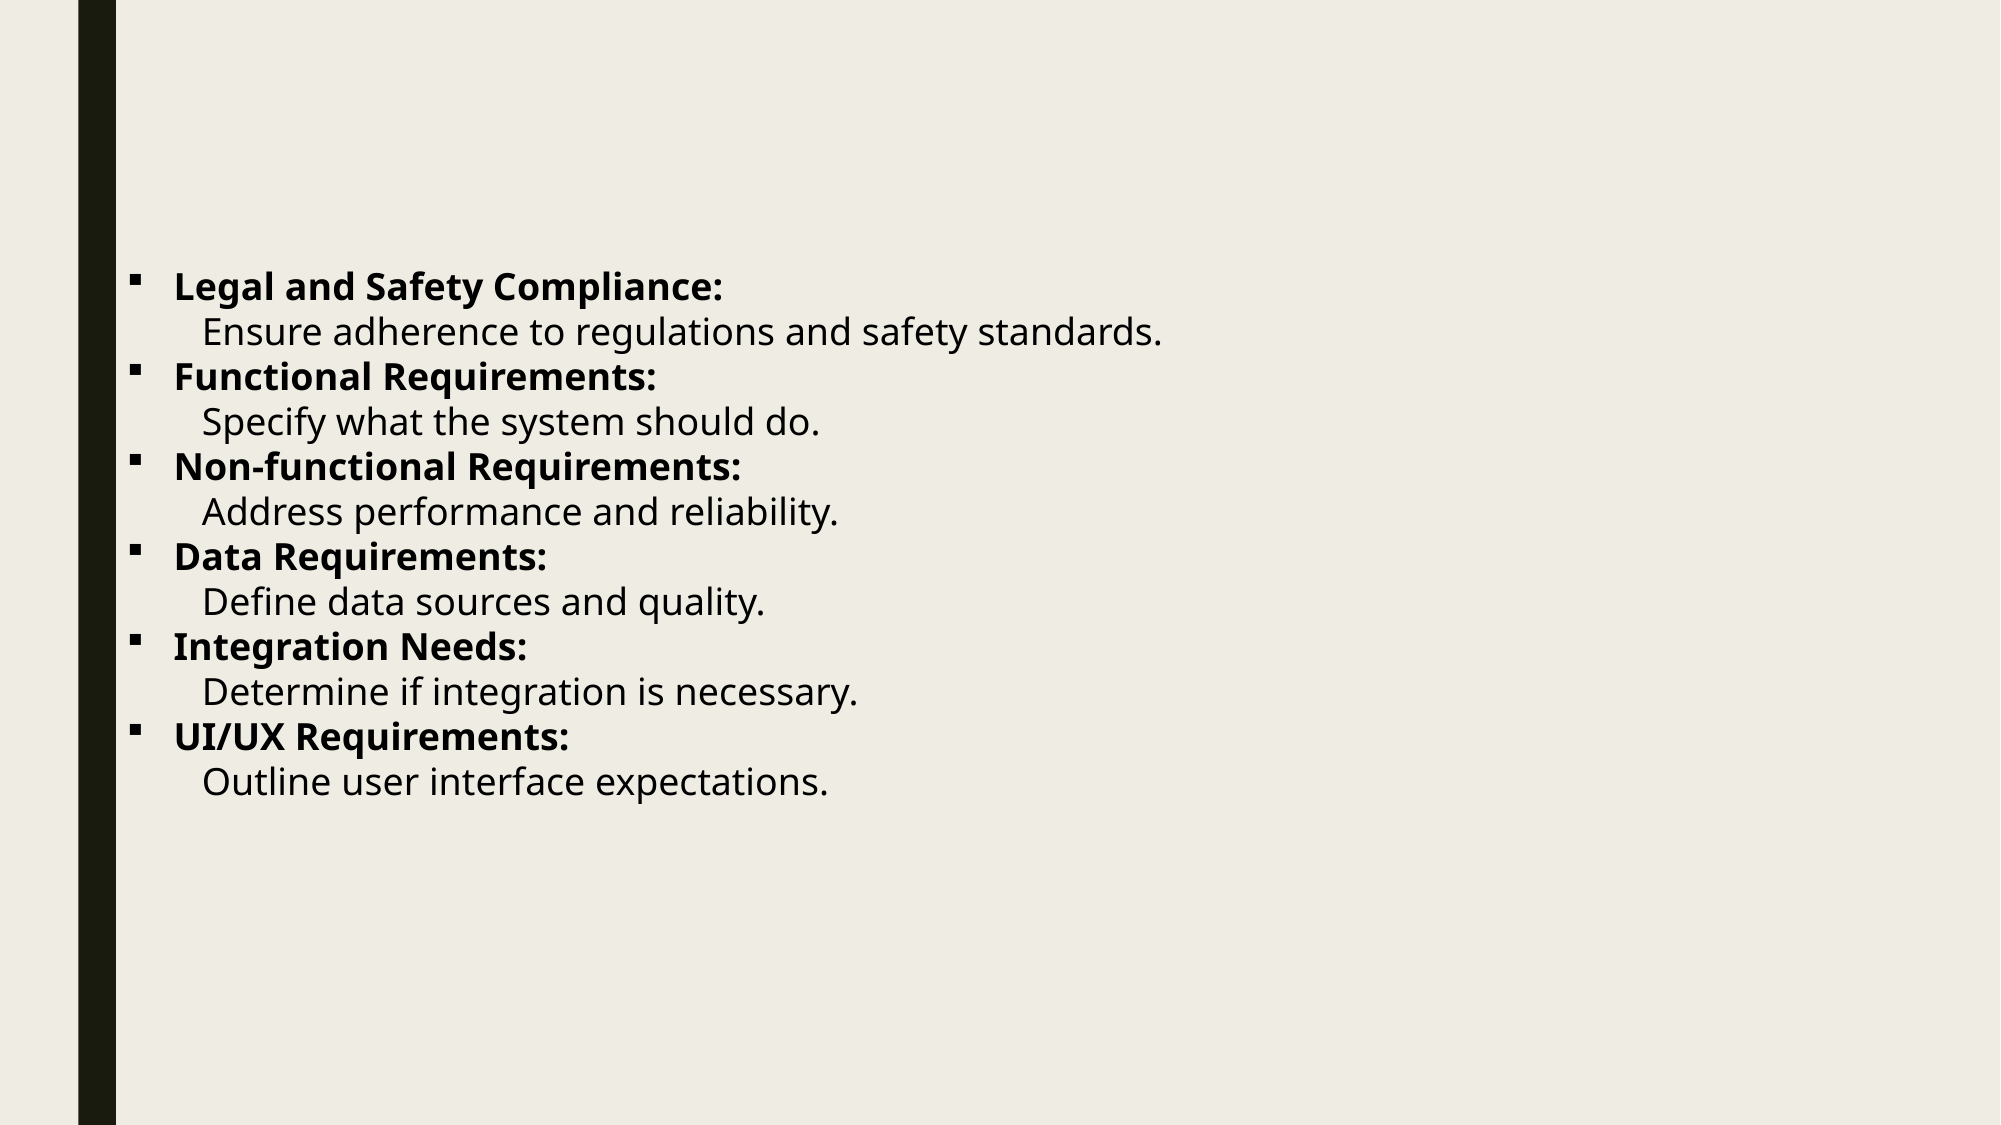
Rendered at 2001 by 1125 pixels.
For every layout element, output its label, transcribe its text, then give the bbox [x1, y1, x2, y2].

text_box Legal and Safety Compliance: Ensure adherence to regulations and safety standards. Functional Requirements: Specify what the system should do. Non-functional Requirements: Address performance and reliability. Data Requirements: Define data sources and quality. Integration Needs: Determine if integration is necessary. UI/UX Requirements: Outline user interface expectations. [112, 30, 2000, 856]
